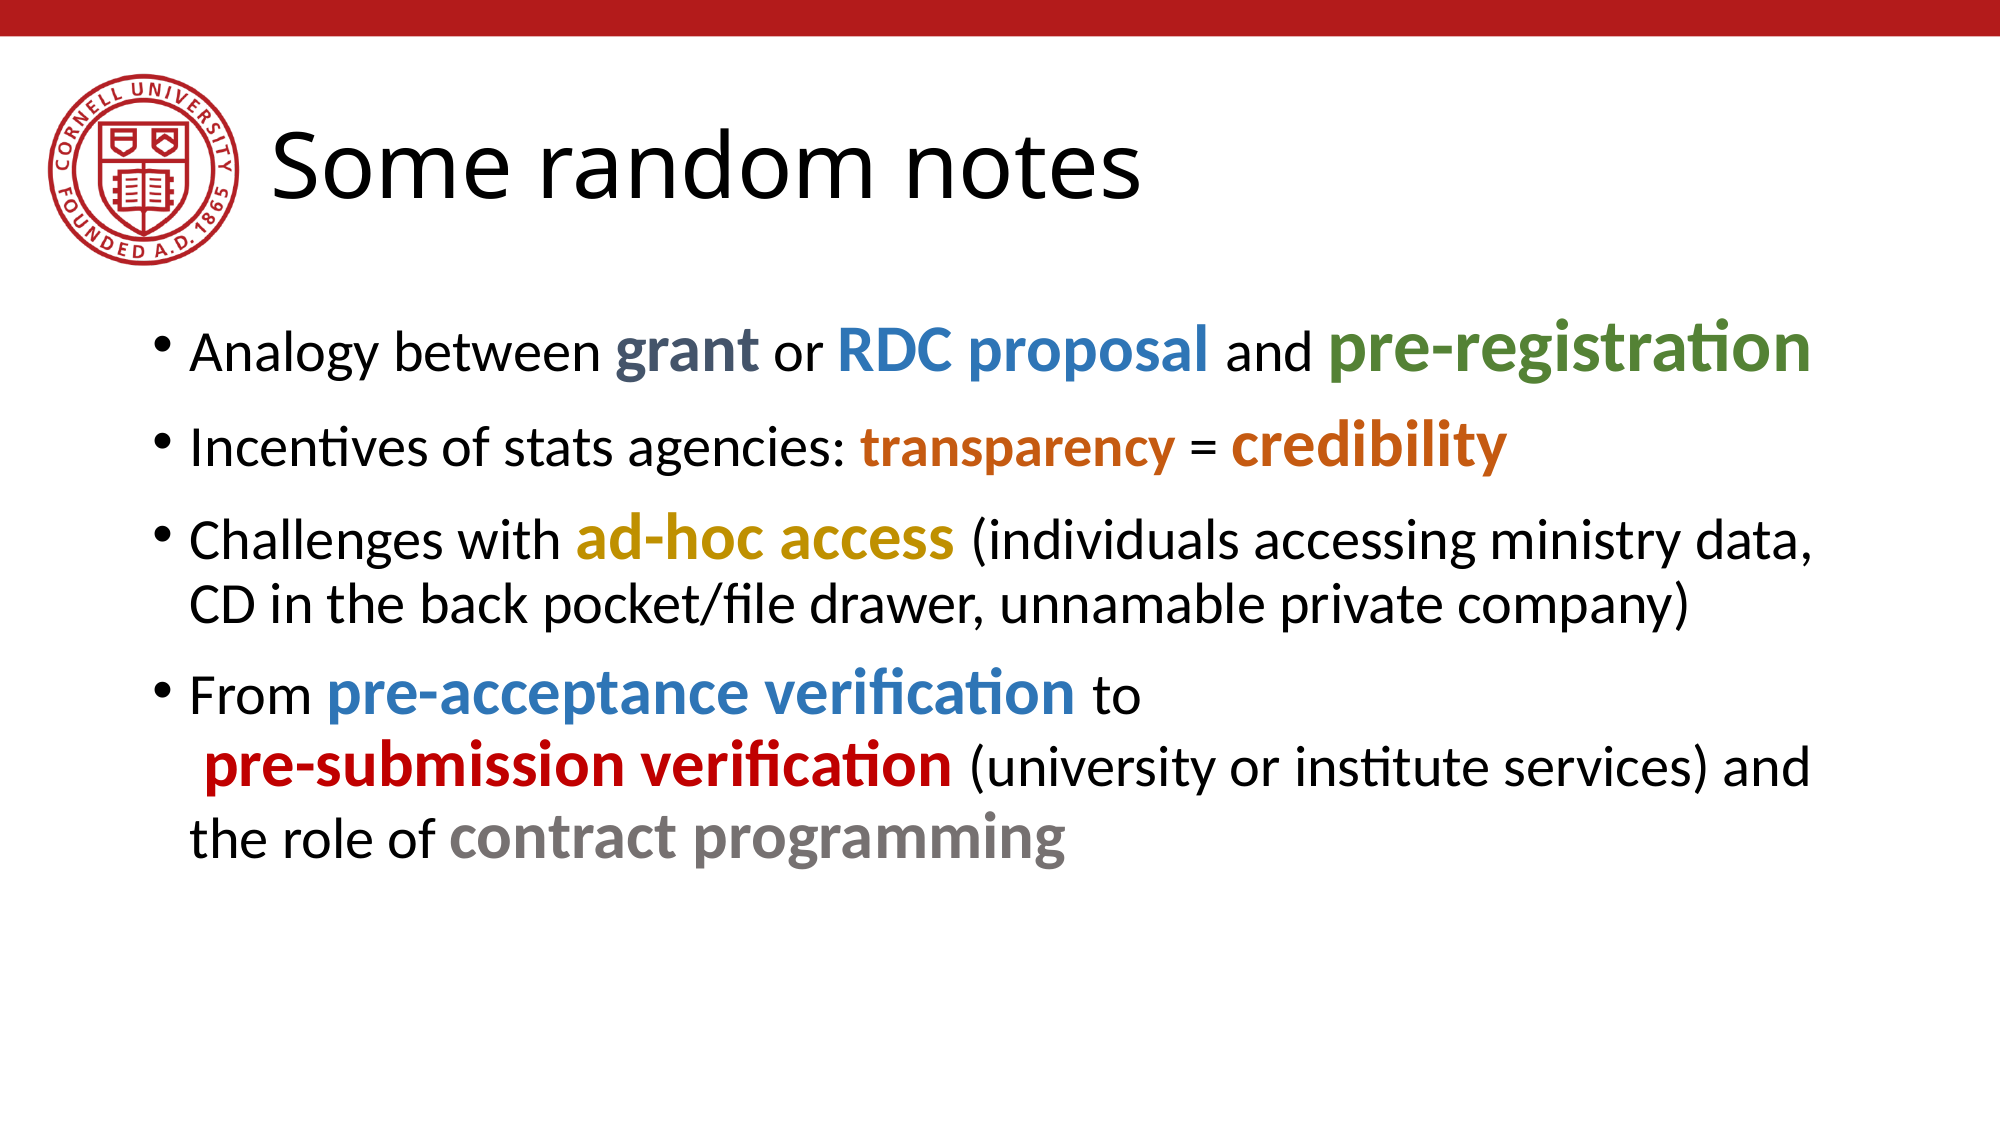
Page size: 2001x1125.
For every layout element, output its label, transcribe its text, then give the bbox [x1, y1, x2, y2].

title Some random notes [255, 59, 1860, 278]
picture [39, 65, 255, 274]
list Analogy between grant or RDC proposal and pre-registration Incentives of stats agencies: transparency = credibility Challenges with ad-hoc access (individuals accessing ministry data, CD in the back pocket/file drawer, unnamable private company) From pre-acceptance verification to pre-submission verification (university or institute services) and the role of contract programming [137, 299, 1863, 1014]
